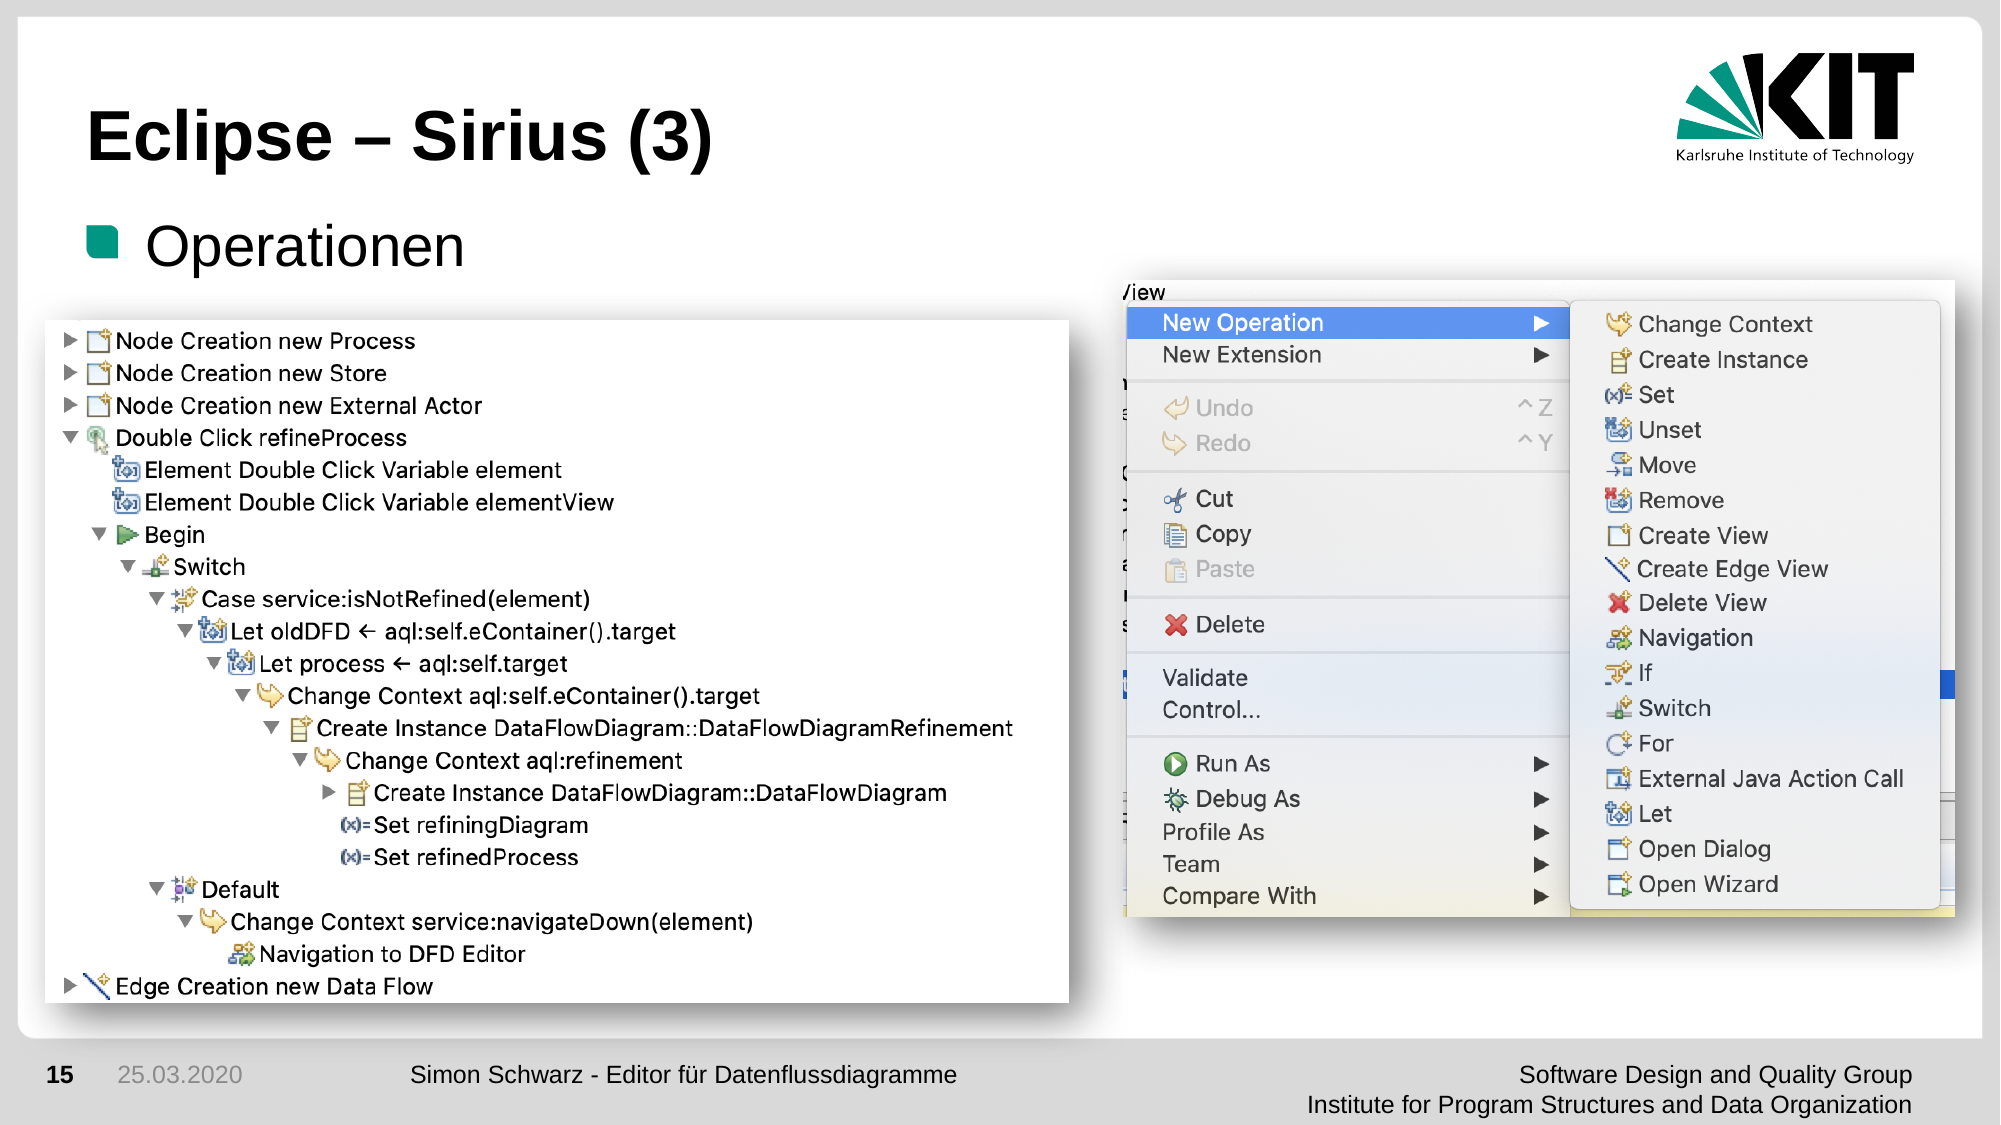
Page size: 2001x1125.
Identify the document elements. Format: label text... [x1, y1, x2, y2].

picture [0, 0, 2000, 1125]
list Operationen [86, 208, 1914, 313]
title Eclipse – Sirius (3) [86, 72, 1592, 176]
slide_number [118, 1058, 397, 1119]
slide_number 15 [45, 1058, 118, 1119]
